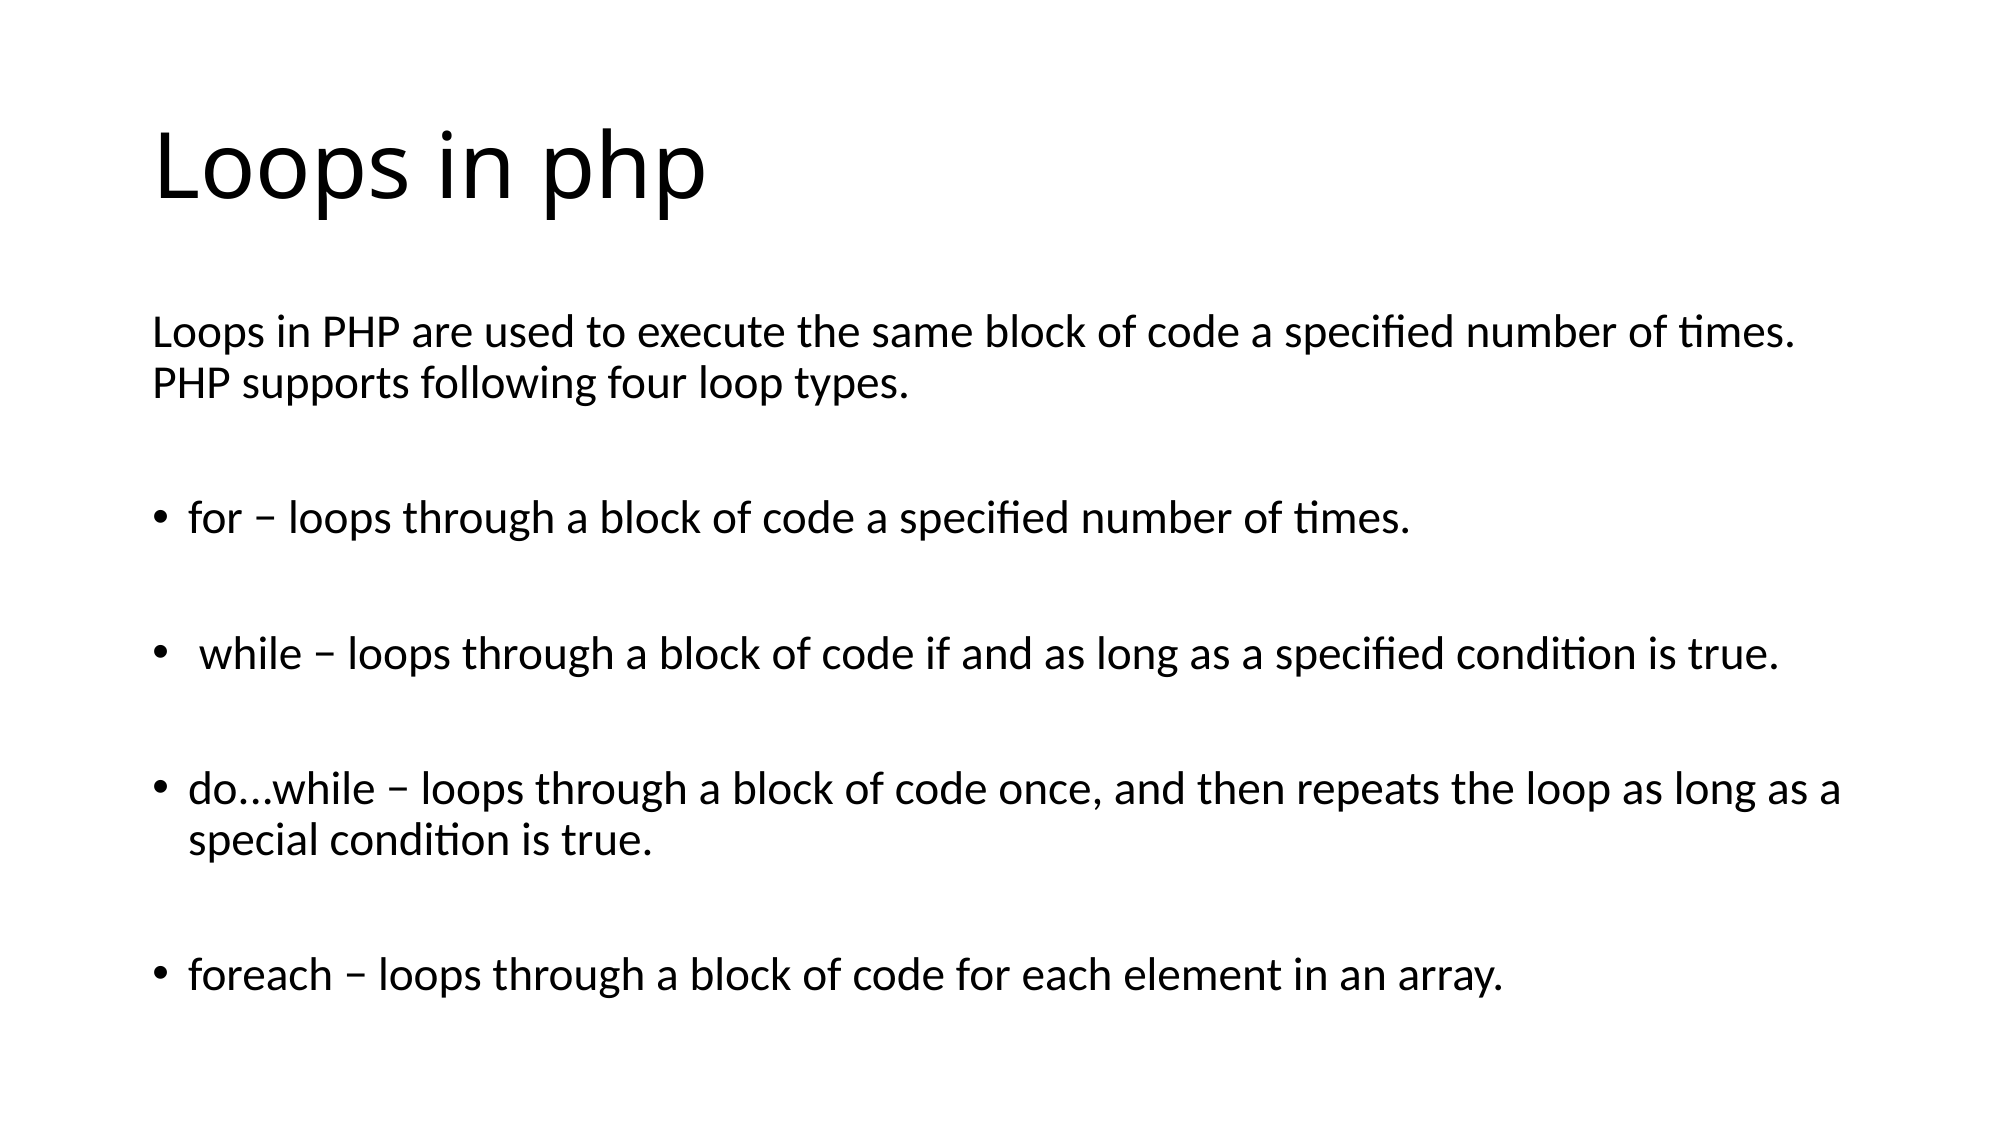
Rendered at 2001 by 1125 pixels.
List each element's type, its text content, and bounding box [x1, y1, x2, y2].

title Loops in php [137, 59, 1863, 278]
list Loops in PHP are used to execute the same block of code a specified number of times. PHP supports following four loop types. for − loops through a block of code a specified number of times. while − loops through a block of code if and as long as a specified condition is true. do...while − loops through a block of code once, and then repeats the loop as long as a special condition is true. foreach − loops through a block of code for each element in an array. [137, 299, 1863, 1014]
